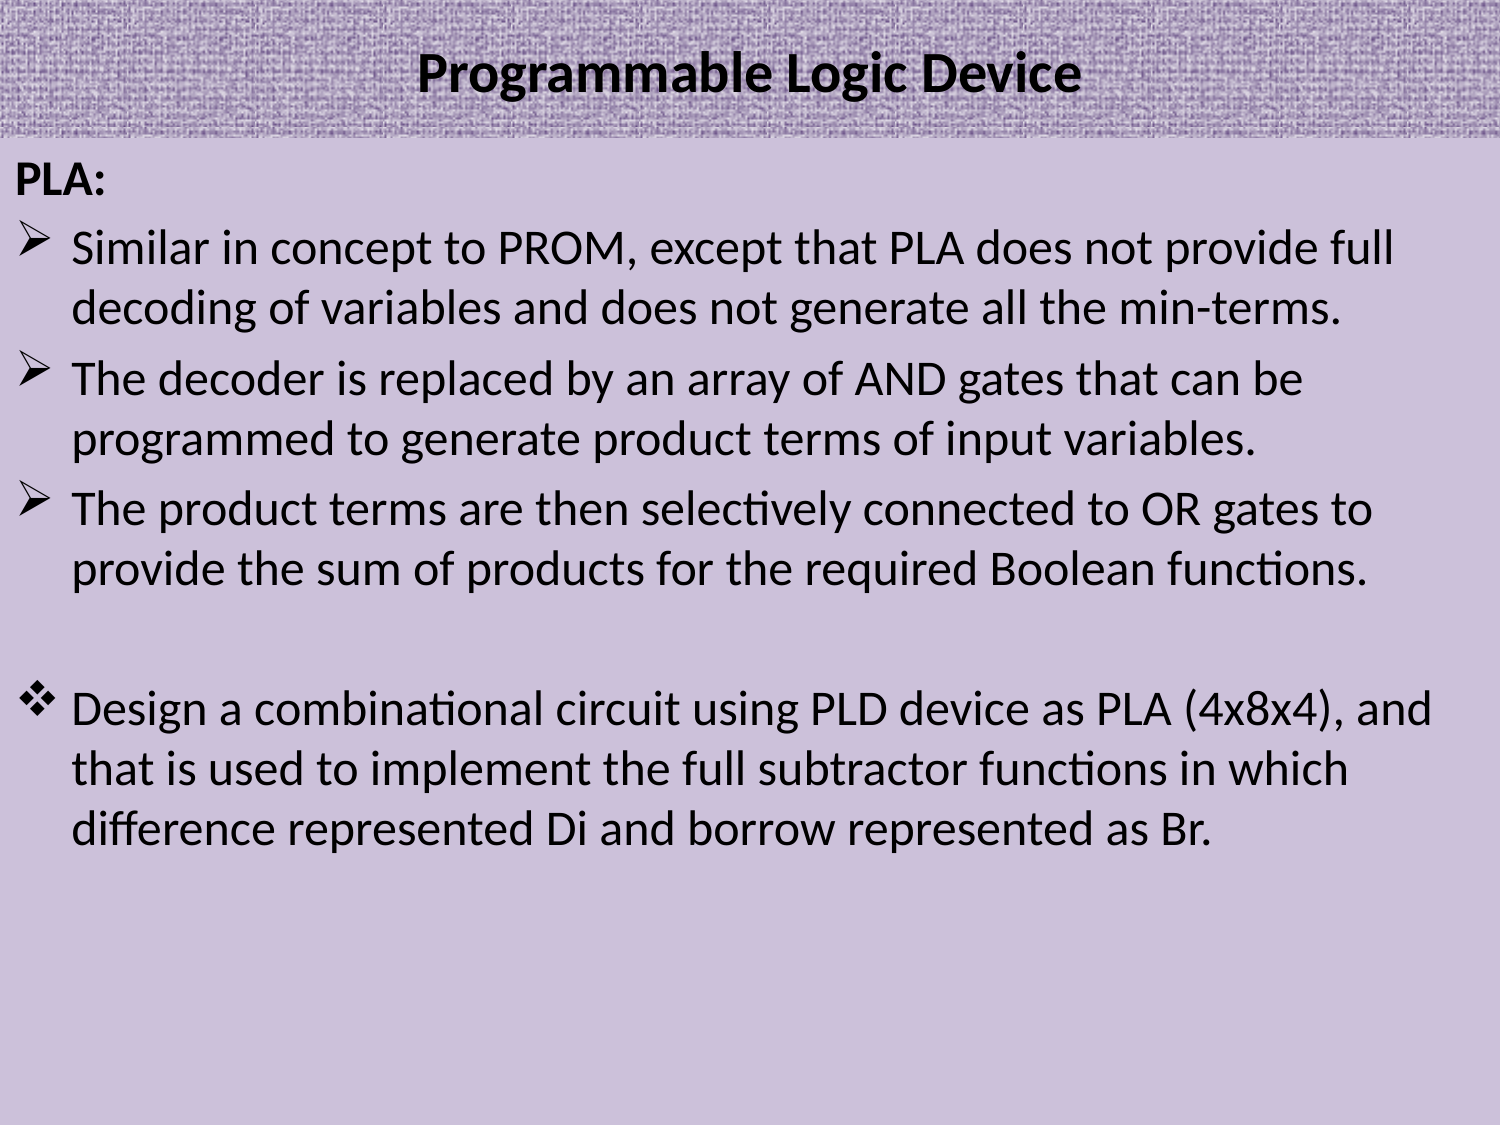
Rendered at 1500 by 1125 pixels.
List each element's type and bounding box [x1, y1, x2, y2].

list [0, 138, 1500, 1125]
title [0, 0, 1500, 138]
